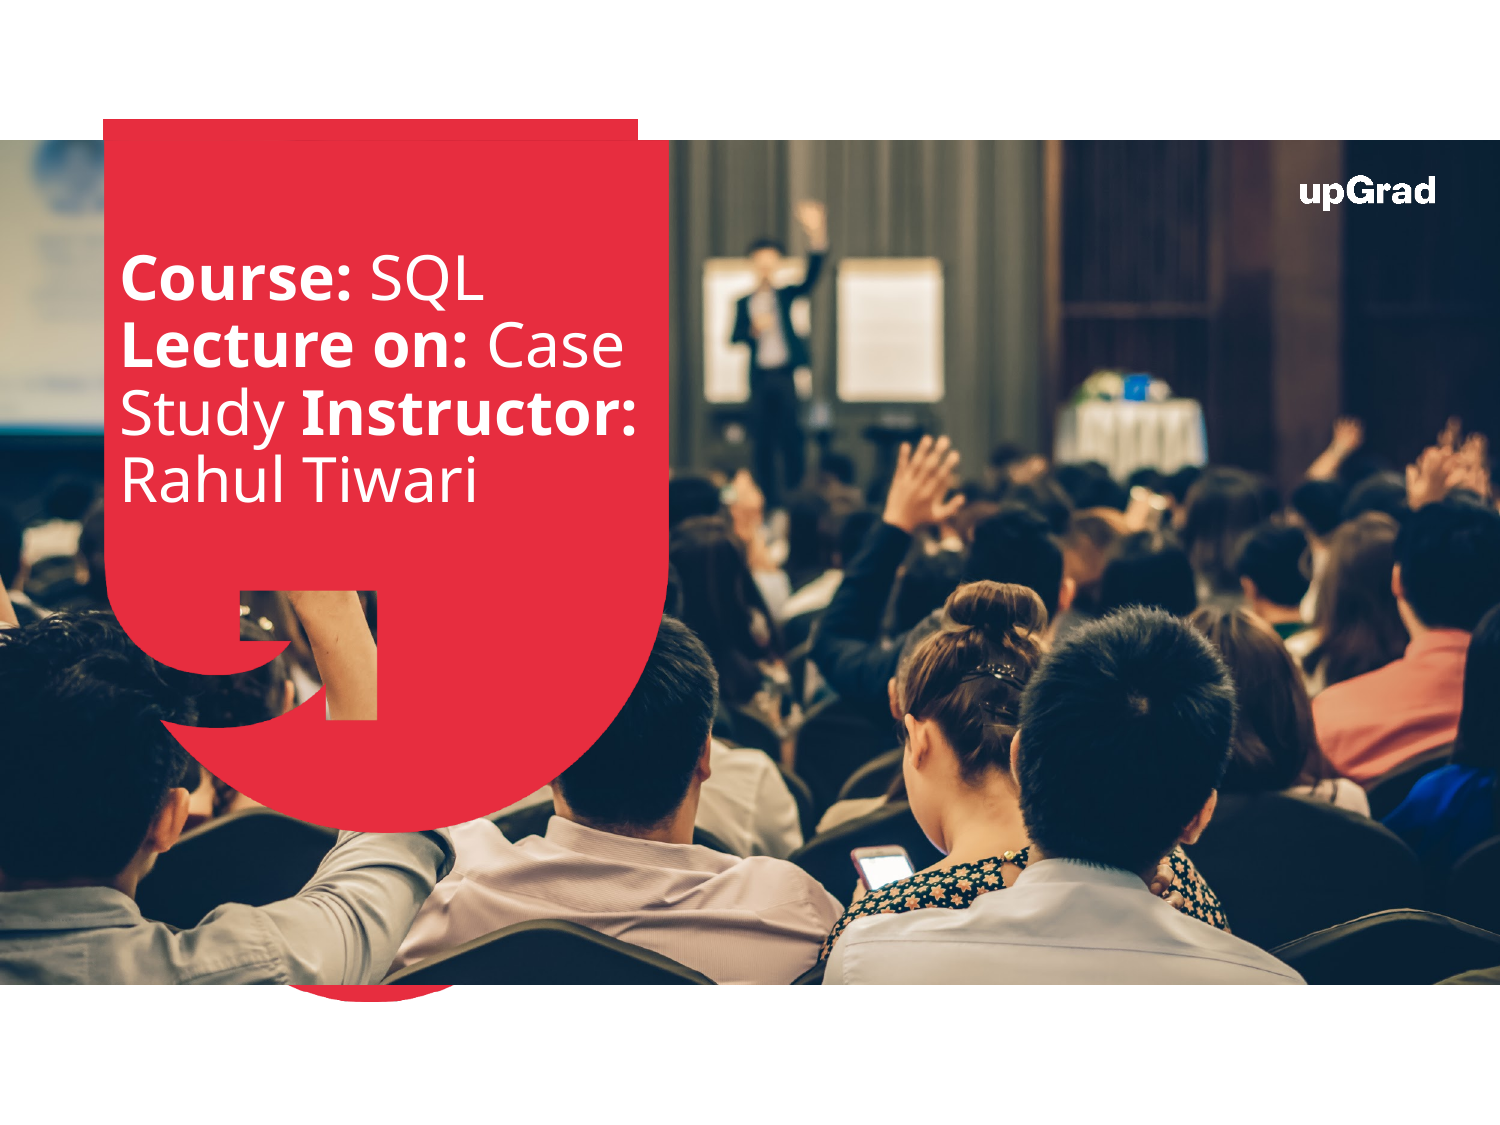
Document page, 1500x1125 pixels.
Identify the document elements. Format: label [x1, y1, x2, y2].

picture [0, 119, 1500, 1002]
